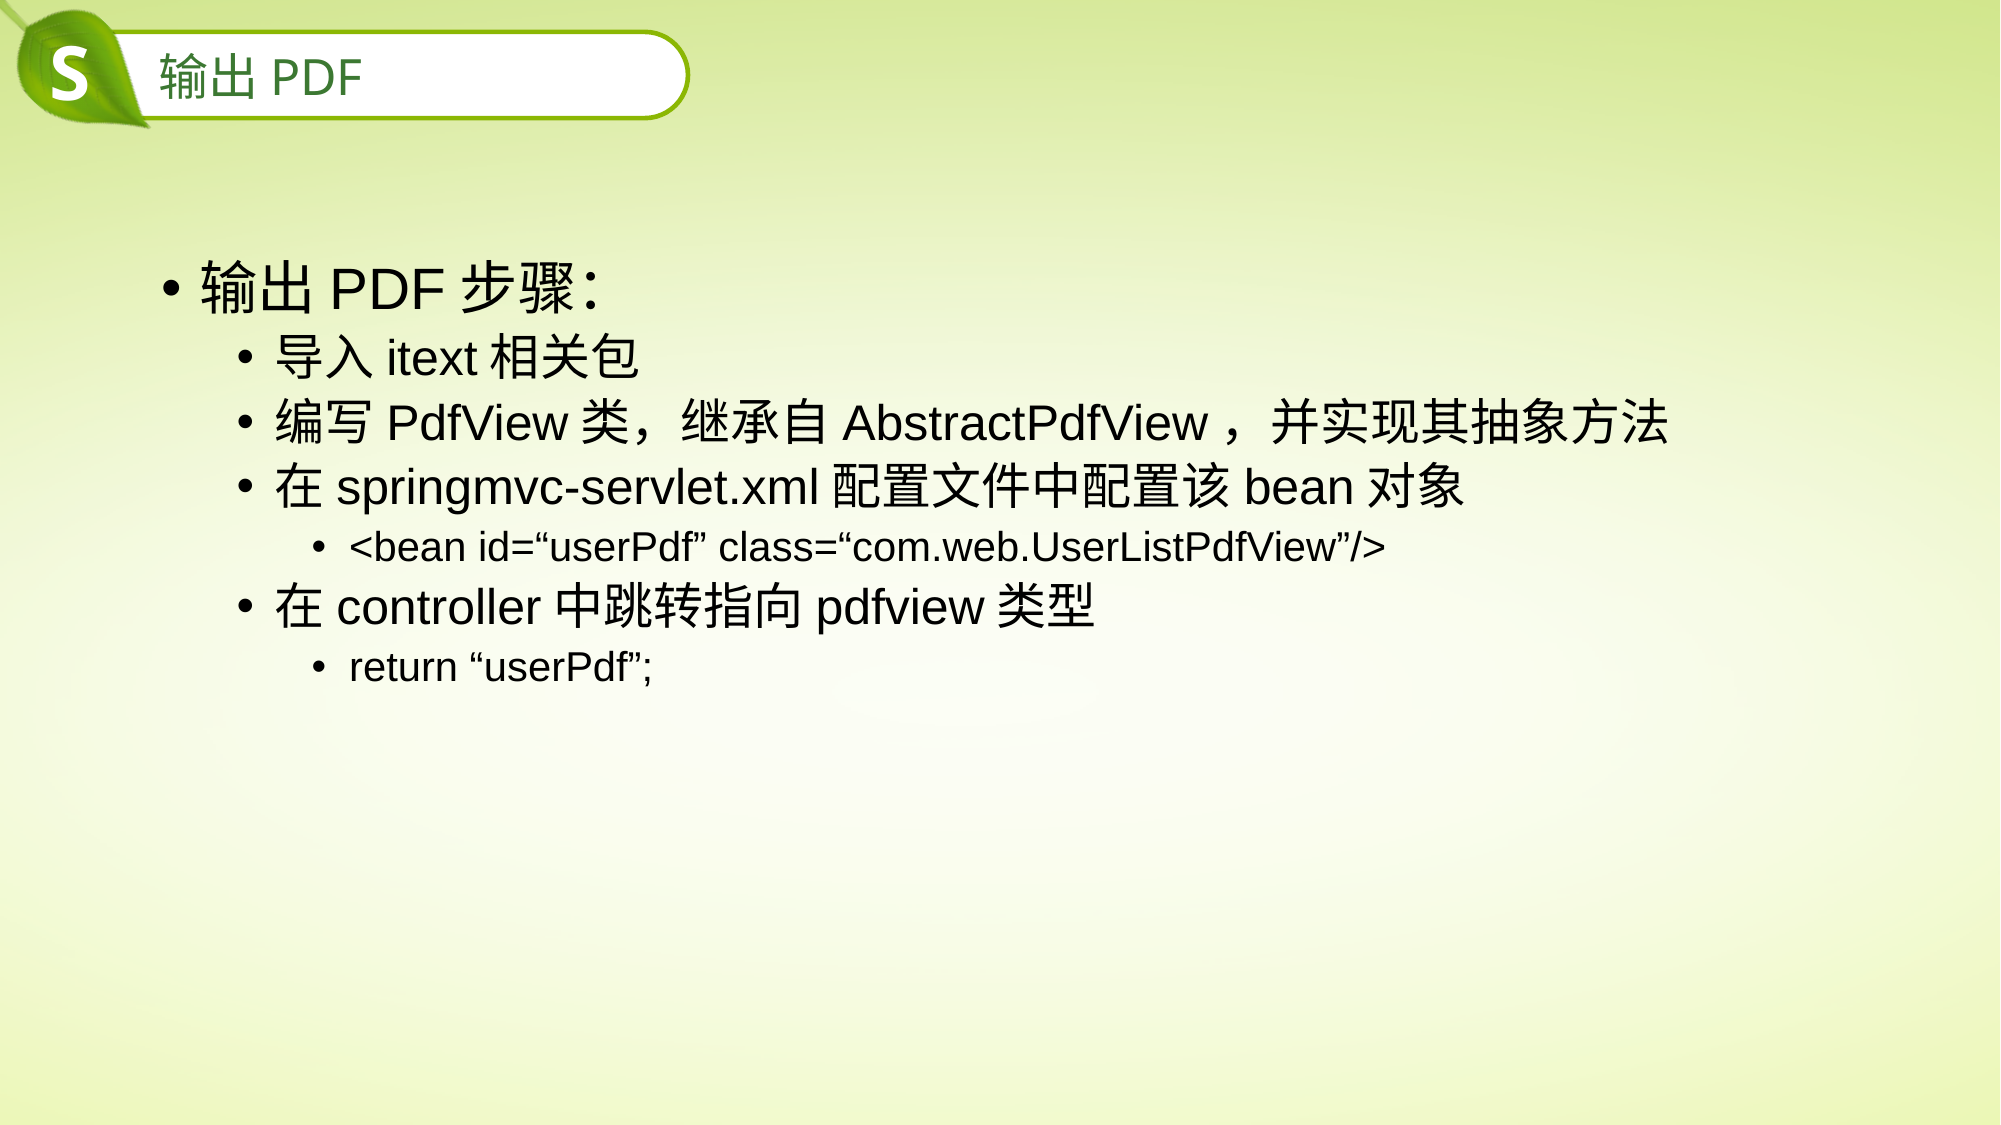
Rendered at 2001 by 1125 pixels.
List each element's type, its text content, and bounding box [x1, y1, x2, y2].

picture [0, 0, 2001, 1125]
list 输出PDF步骤： 导入itext相关包 编写PdfView类，继承自AbstractPdfView，并实现其抽象方法 在springmvc-servlet.xml配置文件中配置该bean对象 <bean id=“userPdf” class=“com.web.UserListPdfView”/> 在controller中跳转指向pdfview类型 return “userPdf”; [146, 251, 1872, 966]
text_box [0, 9, 689, 125]
